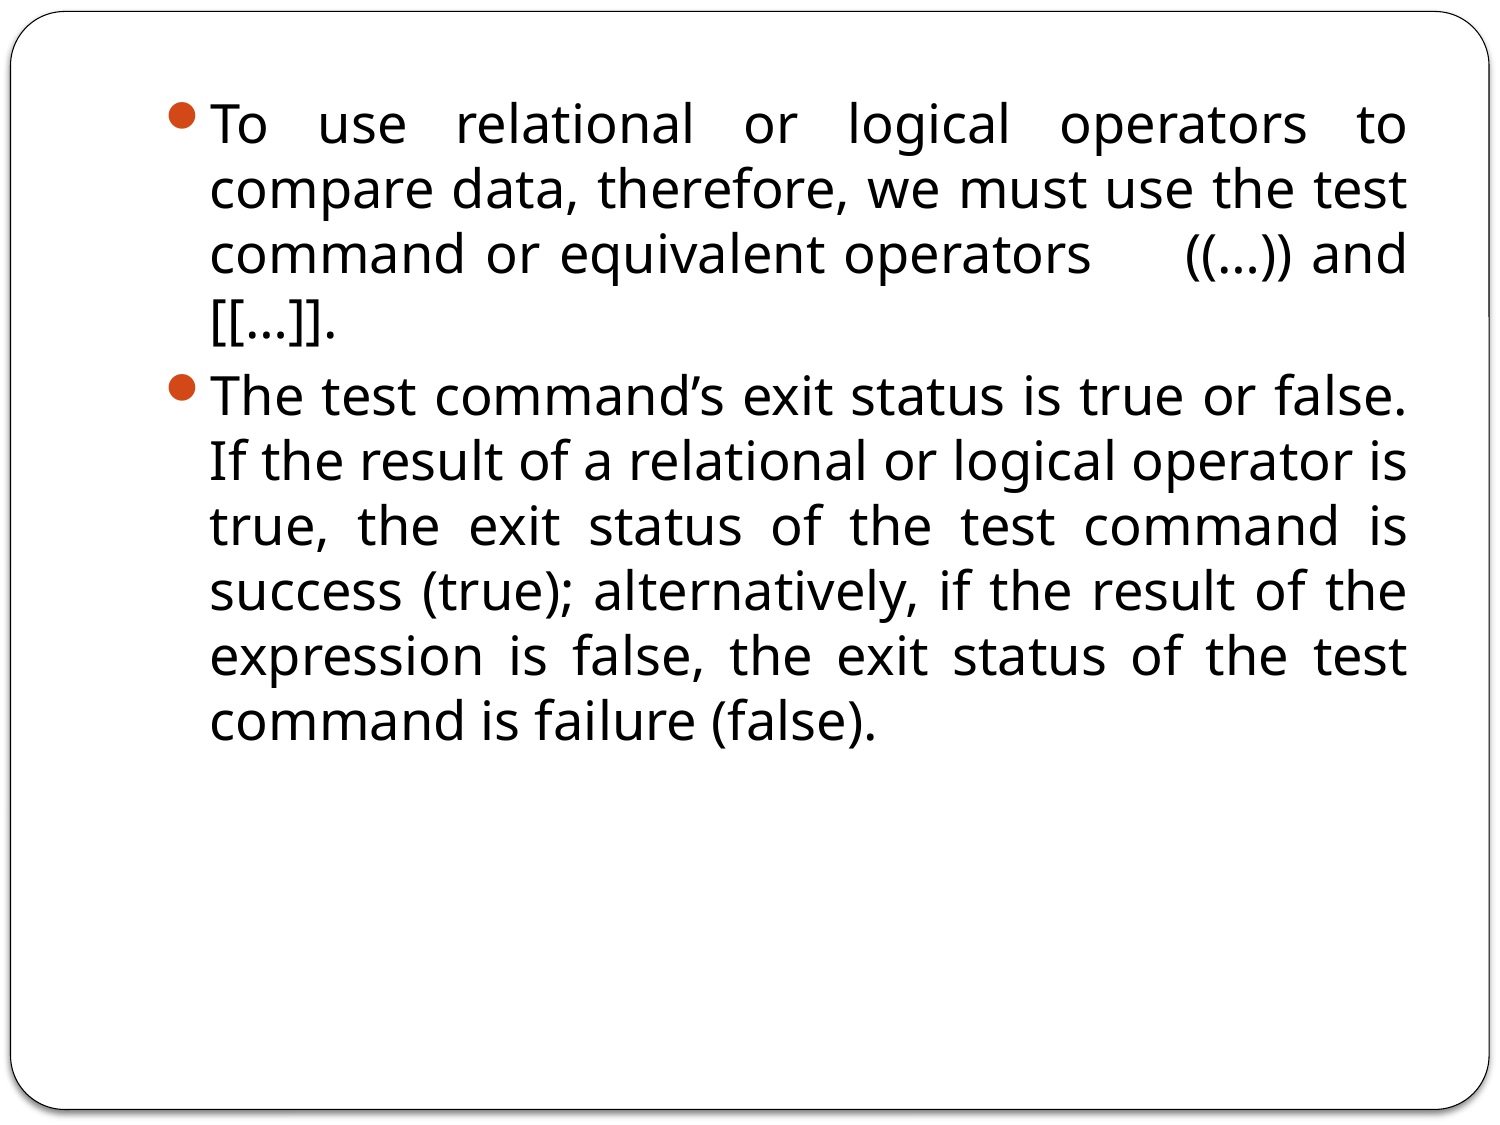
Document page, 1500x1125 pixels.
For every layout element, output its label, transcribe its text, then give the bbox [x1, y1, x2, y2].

list To use relational or logical operators to compare data, therefore, we must use the test command or equivalent operators ((…)) and [[…]]. The test command’s exit status is true or false. If the result of a relational or logical operator is true, the exit status of the test command is success (true); alternatively, if the result of the expression is false, the exit status of the test command is failure (false). [150, 82, 1425, 988]
